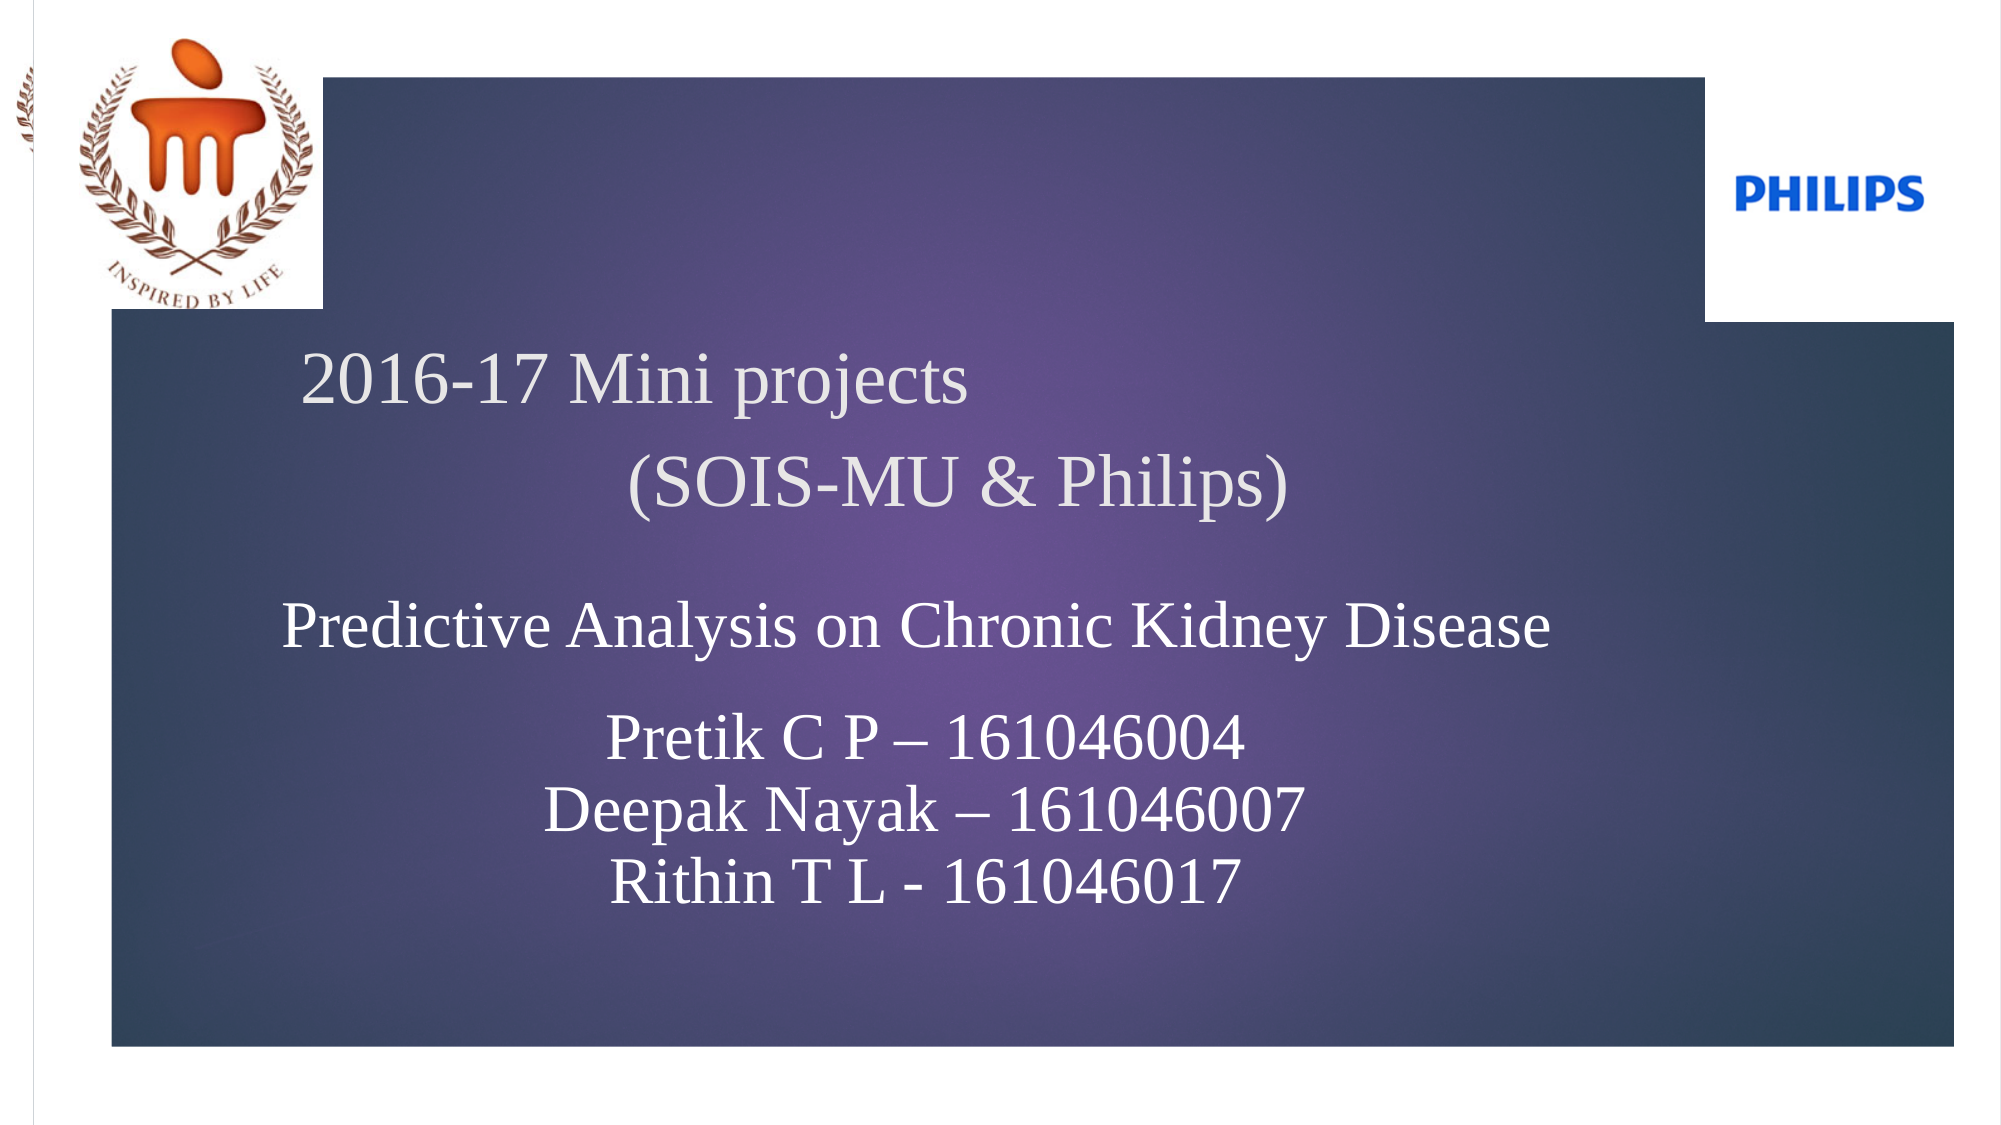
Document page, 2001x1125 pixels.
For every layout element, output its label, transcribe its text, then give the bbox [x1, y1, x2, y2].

text_box Predictive Analysis on Chronic Kidney Disease Pretik C P – 161046004 Deepak Nayak – 161046007 Rithin T L - 161046017 [98, 537, 1754, 1076]
text_box 2016-17 Mini projects (SOIS-MU & Philips) [285, 220, 1633, 585]
picture [79, 0, 1956, 1046]
picture [16, 14, 33, 234]
